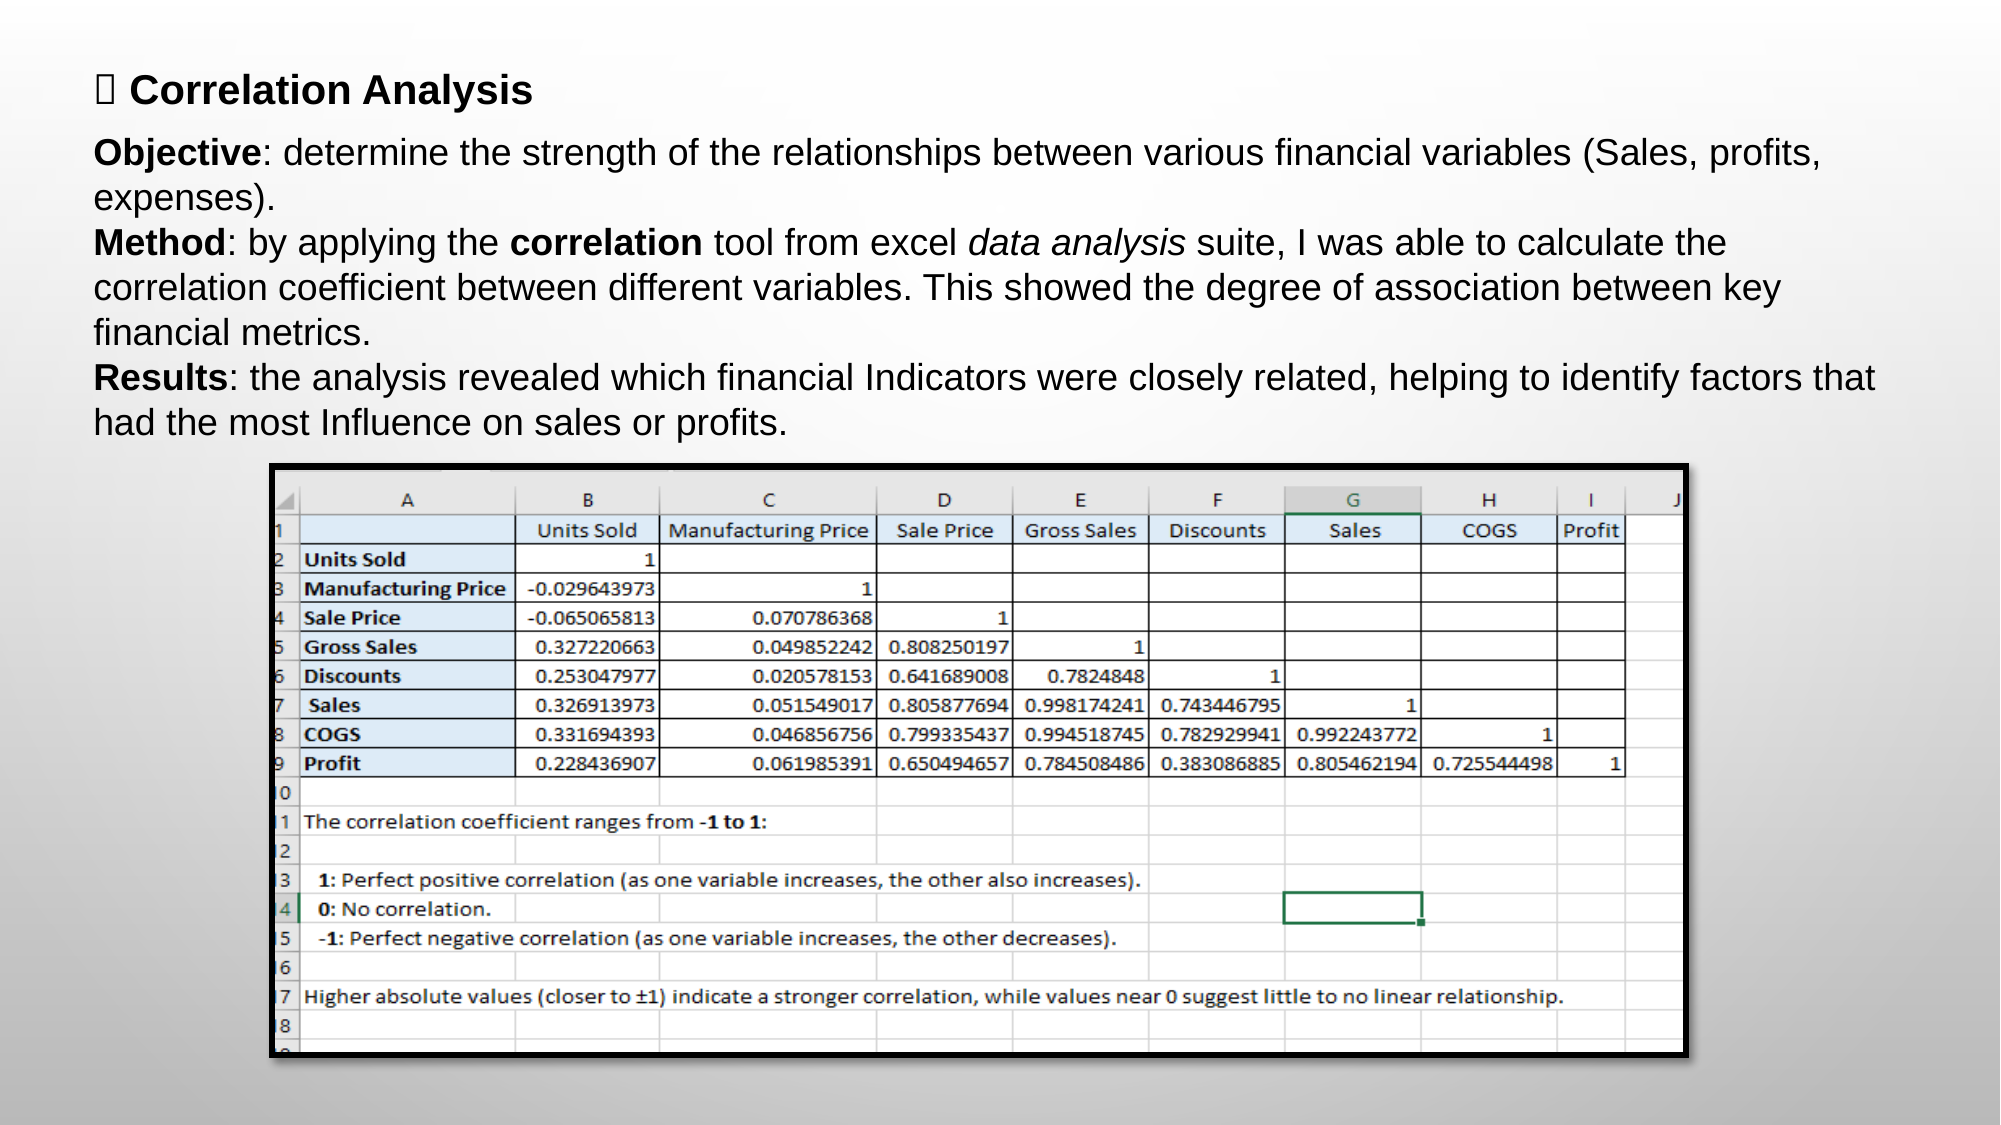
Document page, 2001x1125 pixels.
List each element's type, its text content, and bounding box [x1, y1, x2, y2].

text_box  Correlation Analysis [78, 55, 624, 121]
title Objective: determine the strength of the relationships between various financial variables (Sales, profits, expenses). Method: by applying the correlation tool from excel data analysis suite, I was able to calculate the correlation coefficient between different variables. This showed the degree of association between key financial metrics. Results: the analysis revealed which financial Indicators were closely related, helping to identify factors that had the most Influence on sales or profits. [78, 121, 1900, 451]
picture [0, 0, 2000, 1125]
